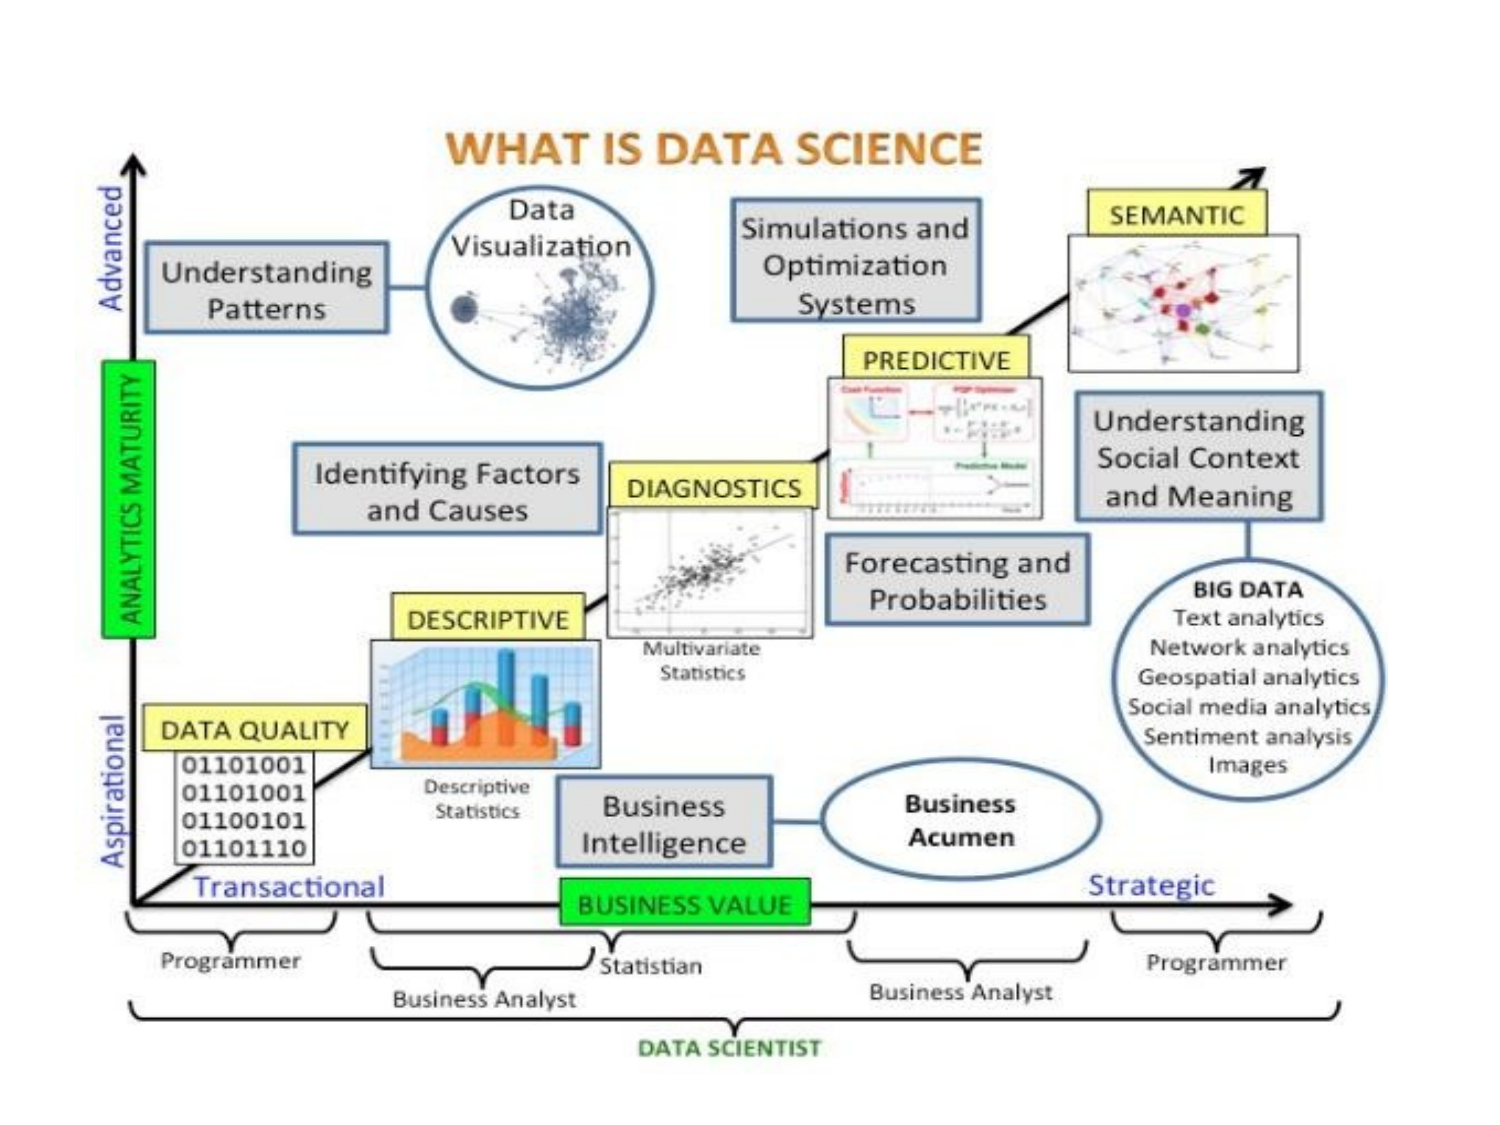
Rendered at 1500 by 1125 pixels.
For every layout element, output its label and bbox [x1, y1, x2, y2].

picture [74, 112, 1388, 1076]
